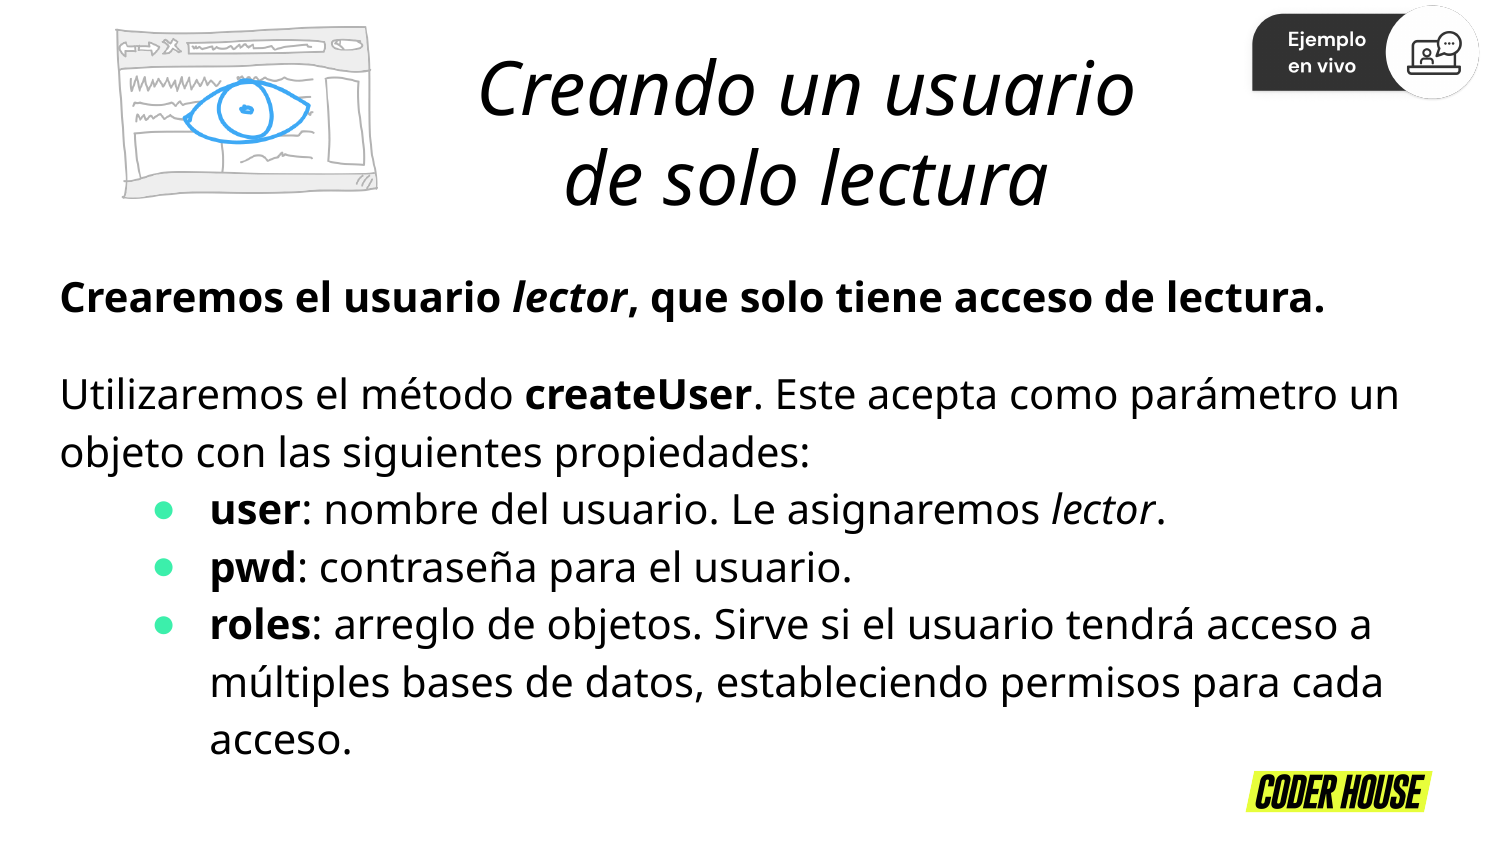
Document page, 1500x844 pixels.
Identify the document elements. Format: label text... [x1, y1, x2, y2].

picture [1231, 0, 1500, 106]
picture [1241, 764, 1437, 819]
text_box Creando un usuario de solo lectura [431, 25, 1182, 237]
text_box Crearemos el usuario lector, que solo tiene acceso de lectura. [44, 248, 1473, 333]
text_box Utilizaremos el método createUser. Este acepta como parámetro un objeto con las siguientes propiedades: user: nombre del usuario. Le asignaremos lector. pwd: contraseña para el usuario. roles: arreglo de objetos. Sirve si el usuario tendrá acceso a múltiples bases de datos, estableciendo permisos para cada acceso. [44, 345, 1473, 783]
picture [115, 25, 378, 199]
